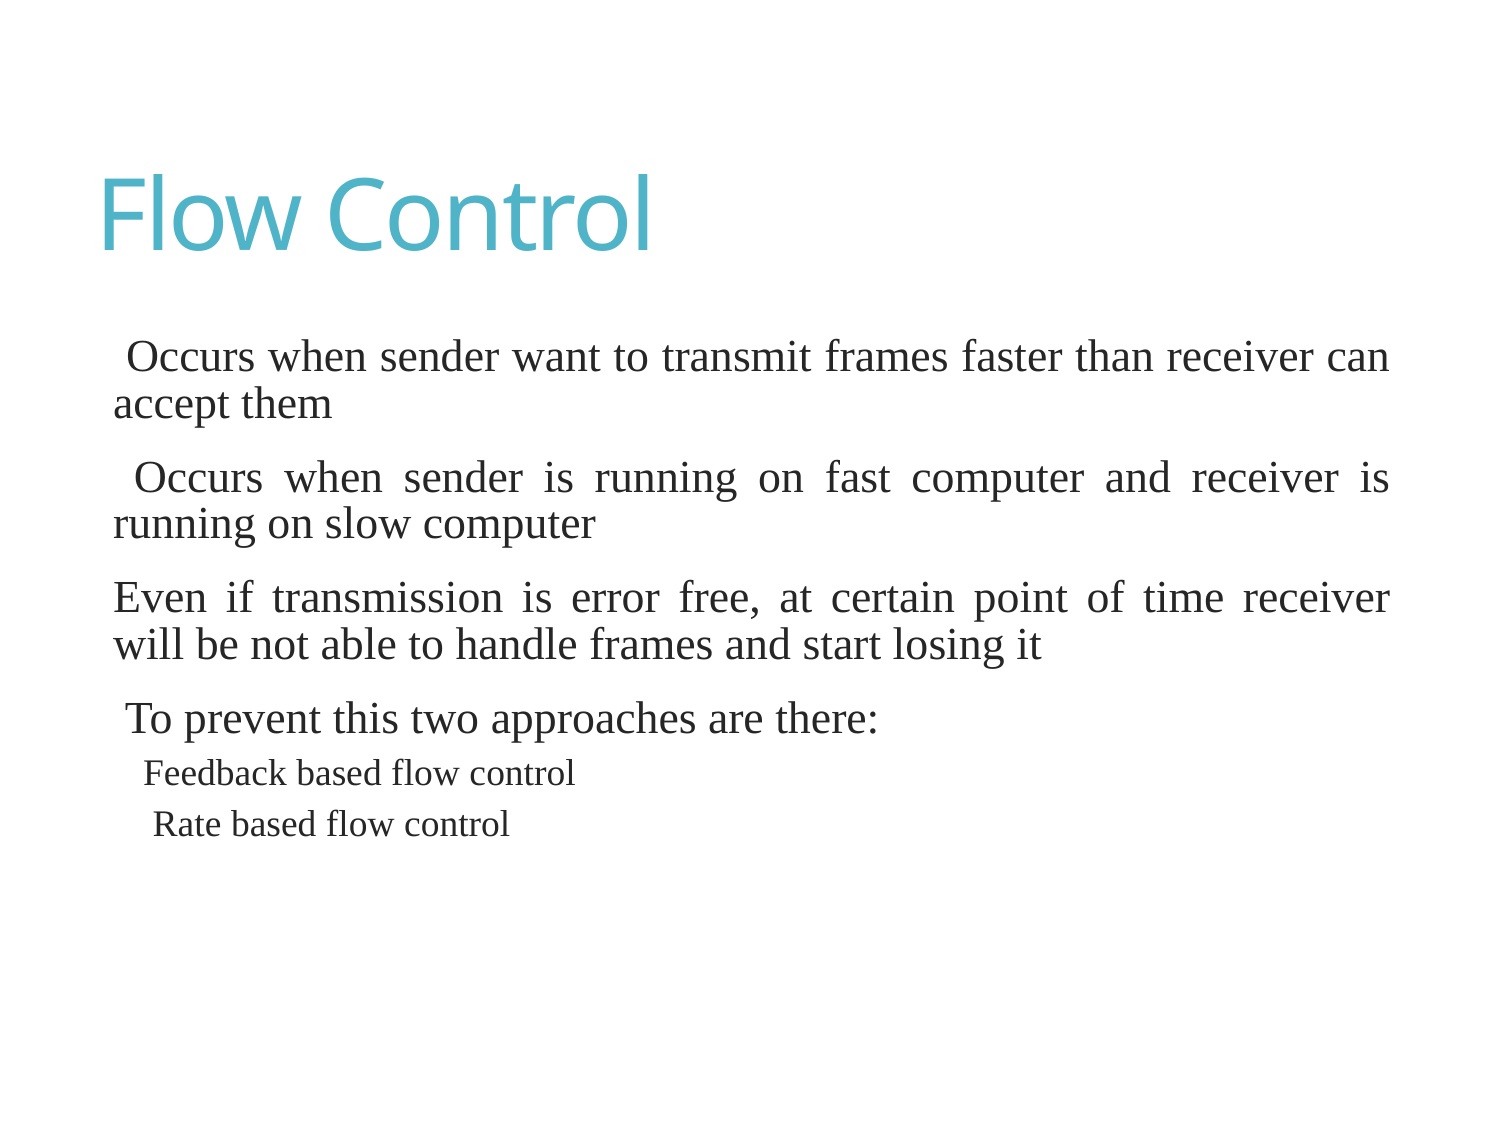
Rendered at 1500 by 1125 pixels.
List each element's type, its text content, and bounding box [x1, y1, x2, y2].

title Flow Control [80, 81, 1407, 354]
list Occurs when sender want to transmit frames faster than receiver can accept them Occurs when sender is running on fast computer and receiver is running on slow computer Even if transmission is error free, at certain point of time receiver will be not able to handle frames and start losing it To prevent this two approaches are there: Feedback based flow control Rate based flow control [83, 326, 1407, 945]
